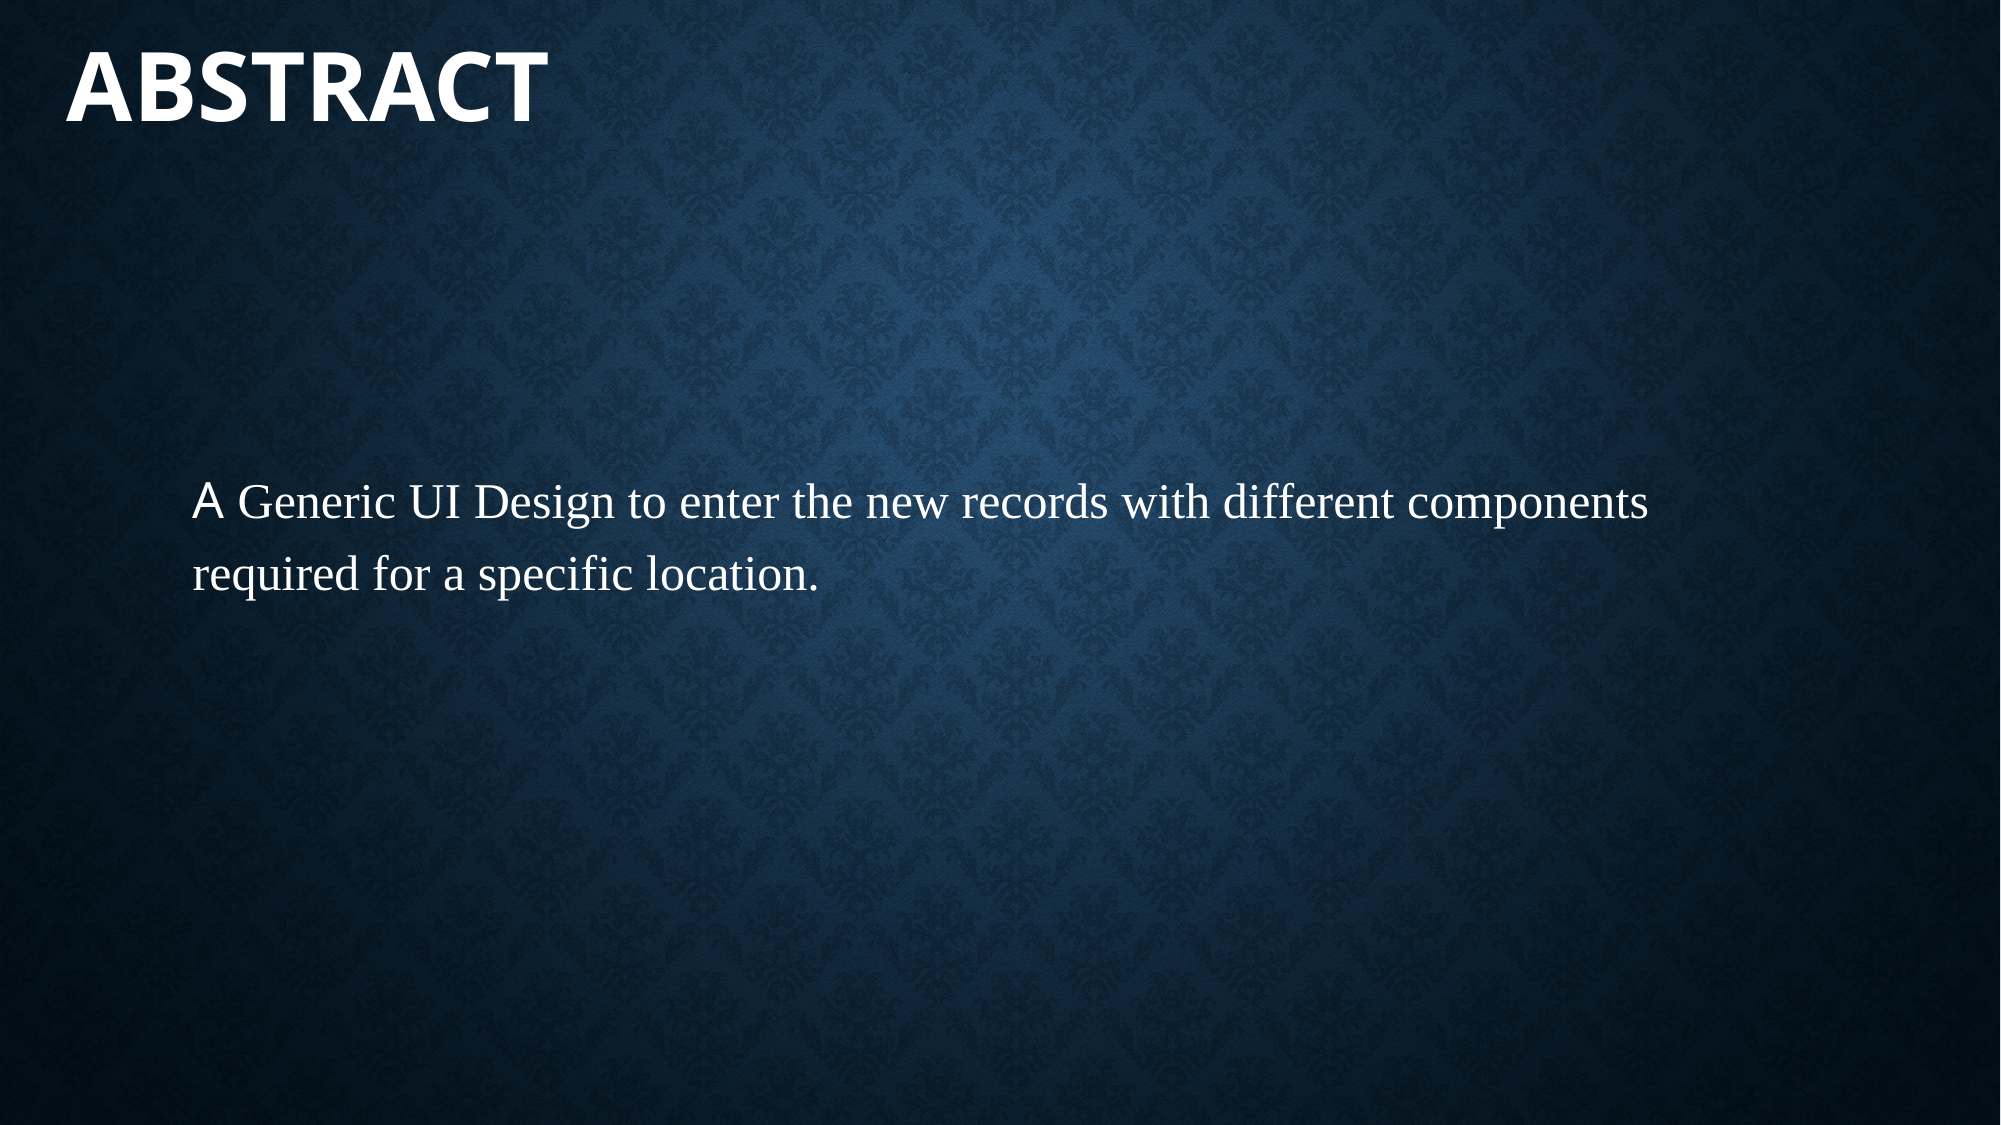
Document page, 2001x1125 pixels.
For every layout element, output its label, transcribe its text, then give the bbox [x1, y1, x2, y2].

title abstract [51, 31, 1529, 151]
subtitle A Generic UI Design to enter the new records with different components required for a specific location. [177, 182, 1739, 976]
